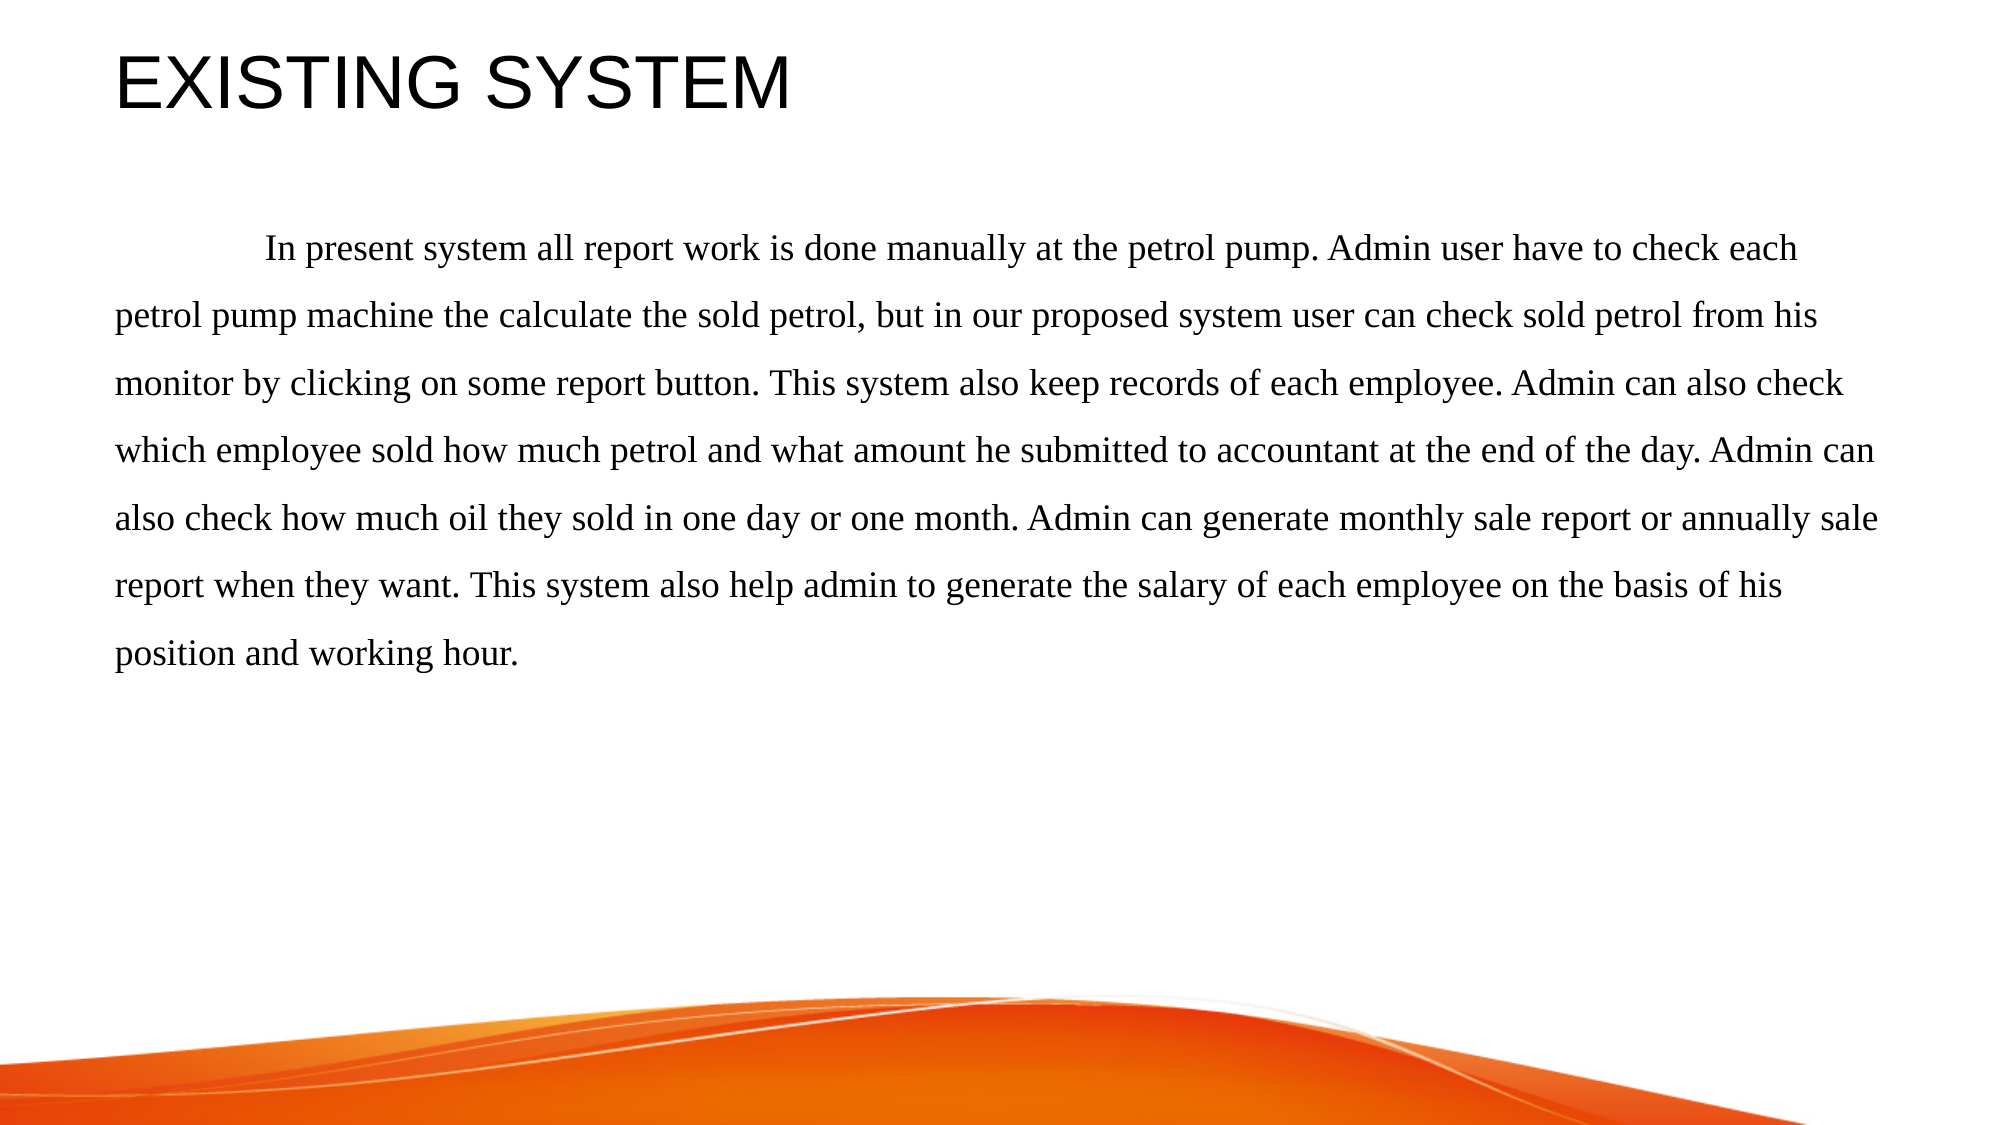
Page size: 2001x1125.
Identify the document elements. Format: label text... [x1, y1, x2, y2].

picture [0, 0, 2000, 1125]
title EXISTING SYSTEM [99, 30, 1901, 127]
list In present system all report work is done manually at the petrol pump. Admin user have to check each petrol pump machine the calculate the sold petrol, but in our proposed system user can check sold petrol from his monitor by clicking on some report button. This system also keep records of each employee. Admin can also check which employee sold how much petrol and what amount he submitted to accountant at the end of the day. Admin can also check how much oil they sold in one day or one month. Admin can generate monthly sale report or annually sale report when they want. This system also help admin to generate the salary of each employee on the basis of his position and working hour. [99, 192, 1901, 1006]
